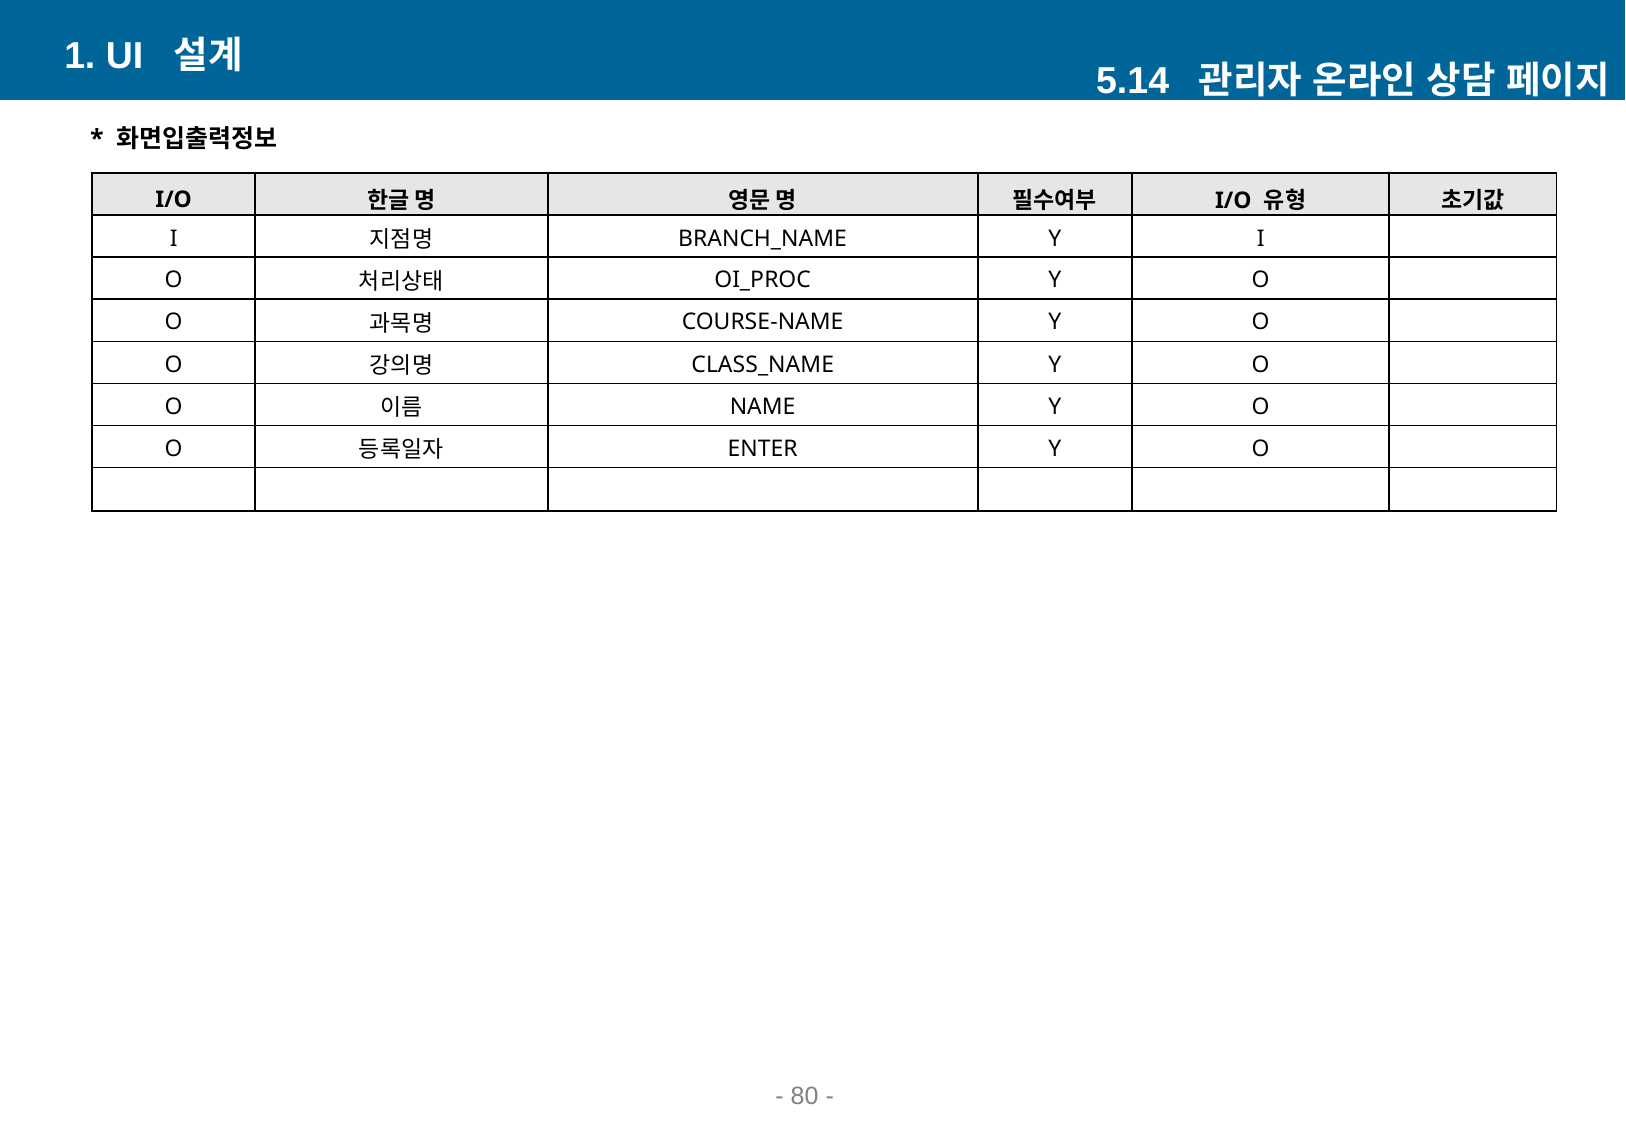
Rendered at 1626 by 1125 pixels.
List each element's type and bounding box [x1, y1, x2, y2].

table_cell [549, 342, 977, 383]
table_cell [1133, 384, 1388, 425]
text_box [49, 28, 707, 79]
table_cell [549, 384, 977, 425]
table_cell [979, 426, 1131, 467]
table_cell [1390, 258, 1556, 298]
table_cell [256, 258, 547, 298]
table_cell [1133, 216, 1388, 256]
table_cell [93, 216, 254, 256]
table_cell [93, 258, 254, 298]
table_cell [1390, 216, 1556, 256]
table_cell [1390, 300, 1556, 341]
table_header [979, 174, 1131, 214]
table_cell [549, 426, 977, 467]
table_cell [1390, 426, 1556, 467]
table_cell [1390, 384, 1556, 425]
table_cell [1133, 258, 1388, 298]
table_cell [1390, 342, 1556, 383]
text_box [968, 53, 1625, 104]
table_cell [979, 468, 1131, 510]
table_cell [93, 426, 254, 467]
table_cell [93, 300, 254, 341]
table_cell [979, 384, 1131, 425]
table_cell [979, 216, 1131, 256]
table_cell [549, 216, 977, 256]
table_header [1133, 174, 1388, 214]
table_cell [1133, 342, 1388, 383]
table_header [256, 174, 547, 214]
table_cell [256, 300, 547, 341]
table_cell [256, 384, 547, 425]
table_cell [1133, 426, 1388, 467]
table_cell [549, 468, 977, 510]
table_cell [1133, 300, 1388, 341]
table_cell [979, 258, 1131, 298]
table_cell [1390, 468, 1556, 510]
table_cell [256, 216, 547, 256]
table_cell [979, 300, 1131, 341]
table_cell [93, 384, 254, 425]
table_cell [256, 468, 547, 510]
table_cell [93, 342, 254, 383]
slide_number [635, 1070, 974, 1118]
text_box [69, 115, 298, 161]
table_cell [979, 342, 1131, 383]
table_cell [93, 468, 254, 510]
table_cell [256, 342, 547, 383]
table_header [93, 174, 254, 214]
table_cell [549, 300, 977, 341]
table_header [1390, 174, 1556, 214]
table_cell [256, 426, 547, 467]
table_cell [549, 258, 977, 298]
table_cell [1133, 468, 1388, 510]
table_header [549, 174, 977, 214]
